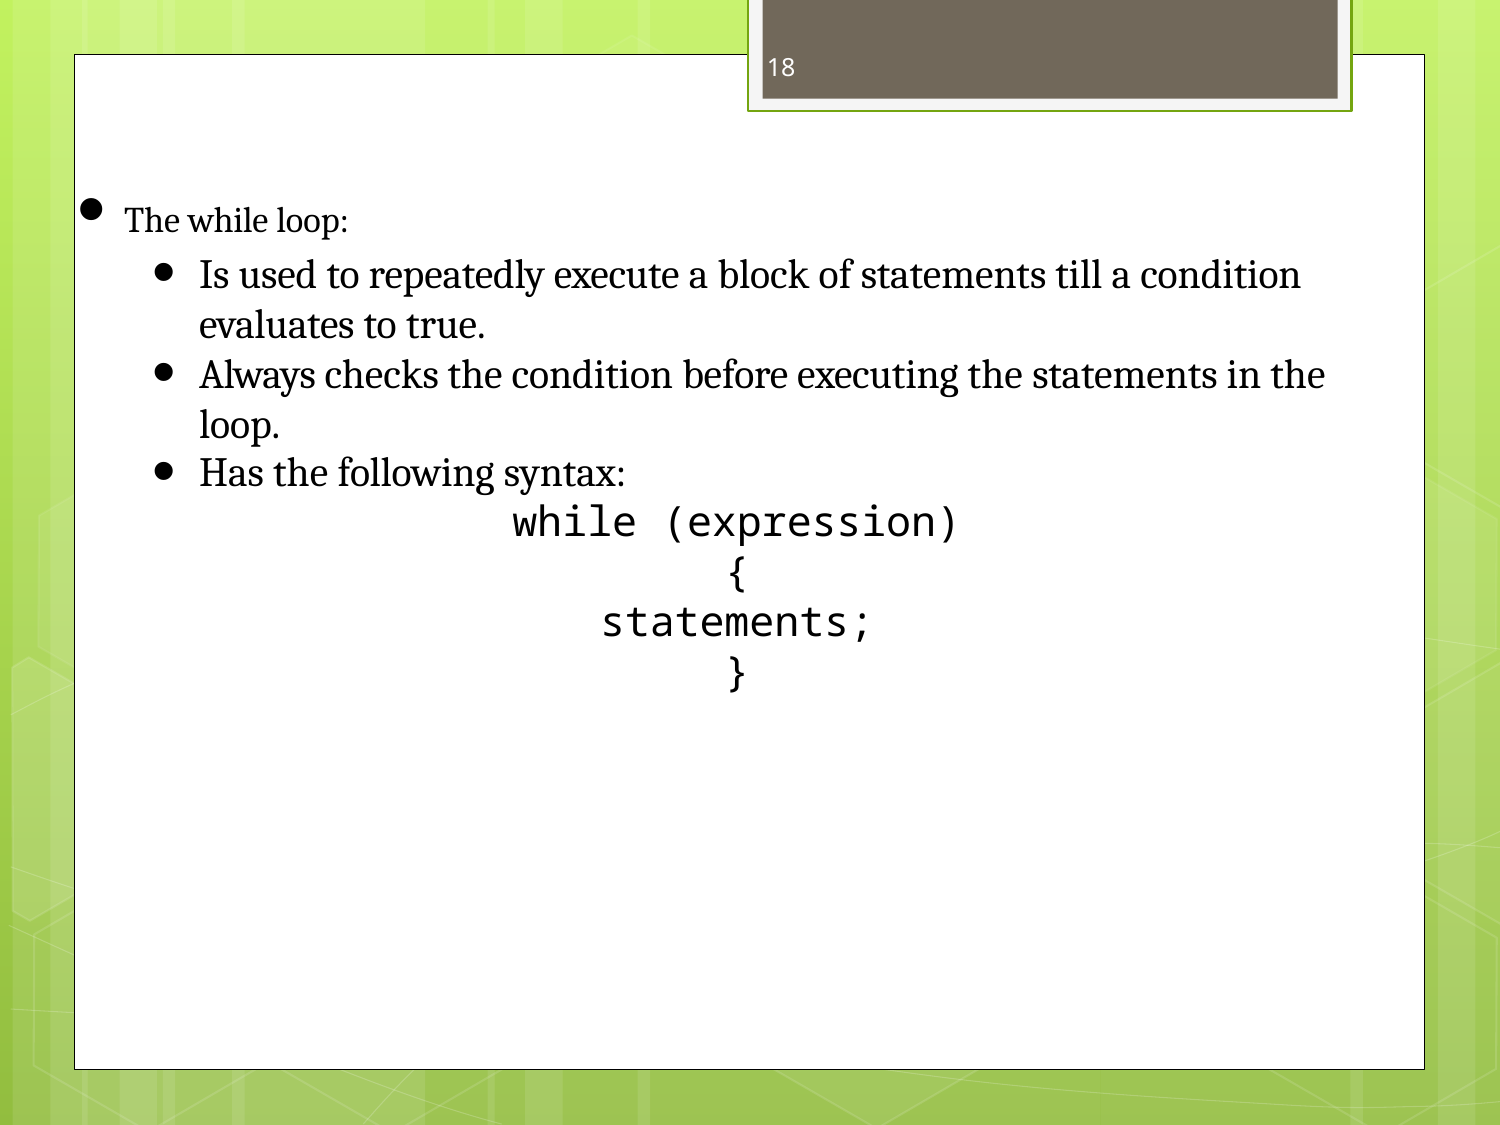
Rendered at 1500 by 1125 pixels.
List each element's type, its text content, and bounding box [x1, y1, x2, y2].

slide_number 18 [762, 0, 982, 394]
text_box The while loop: Is used to repeatedly execute a block of statements till a condition evaluates to true. Always checks the condition before executing the statements in the loop. Has the following syntax: while (expression) { statements; } [75, 194, 1390, 695]
